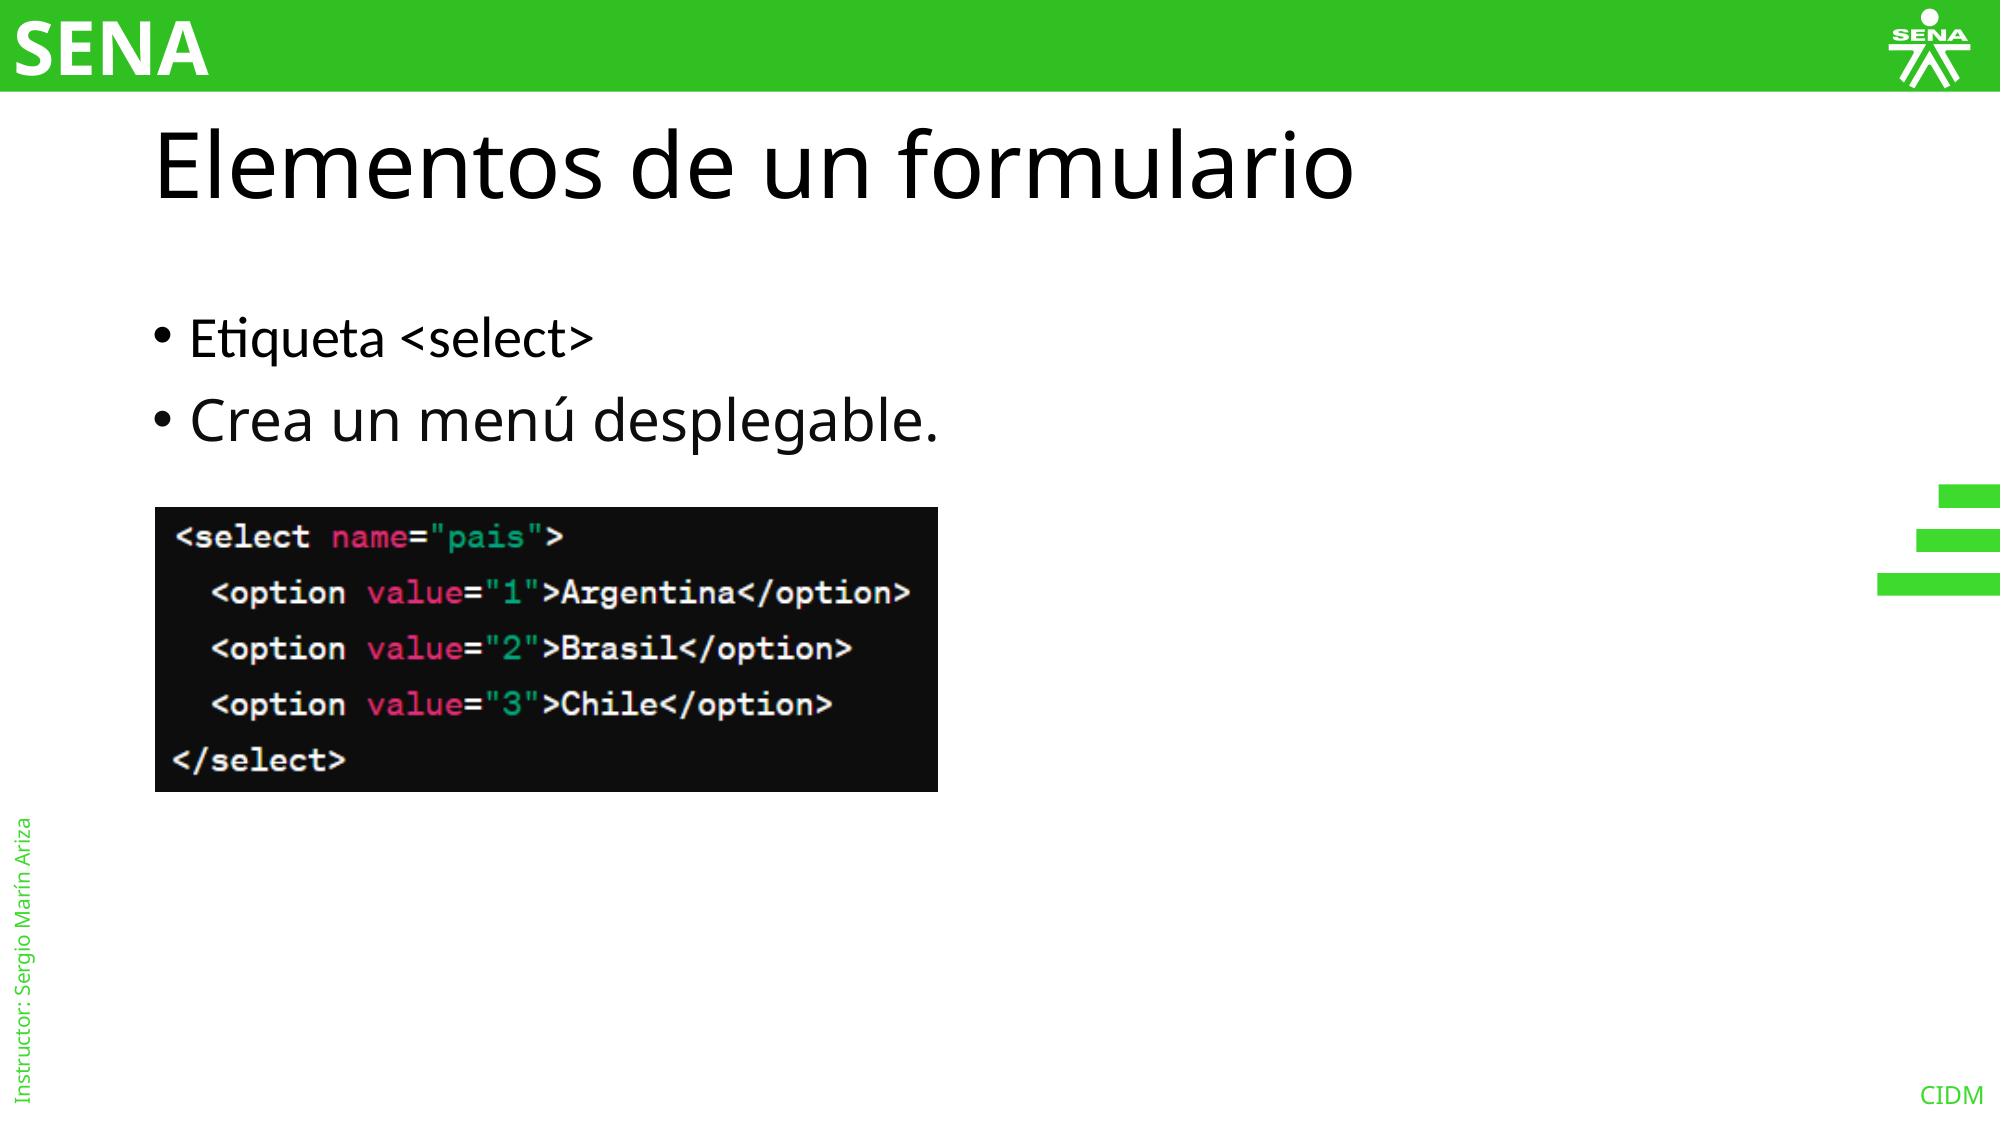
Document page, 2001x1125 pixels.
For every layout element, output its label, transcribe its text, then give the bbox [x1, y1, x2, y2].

list Etiqueta <select> Crea un menú desplegable. [137, 299, 1863, 1014]
picture [155, 507, 938, 792]
picture [1869, 0, 1990, 109]
title Elementos de un formulario [137, 59, 1863, 278]
